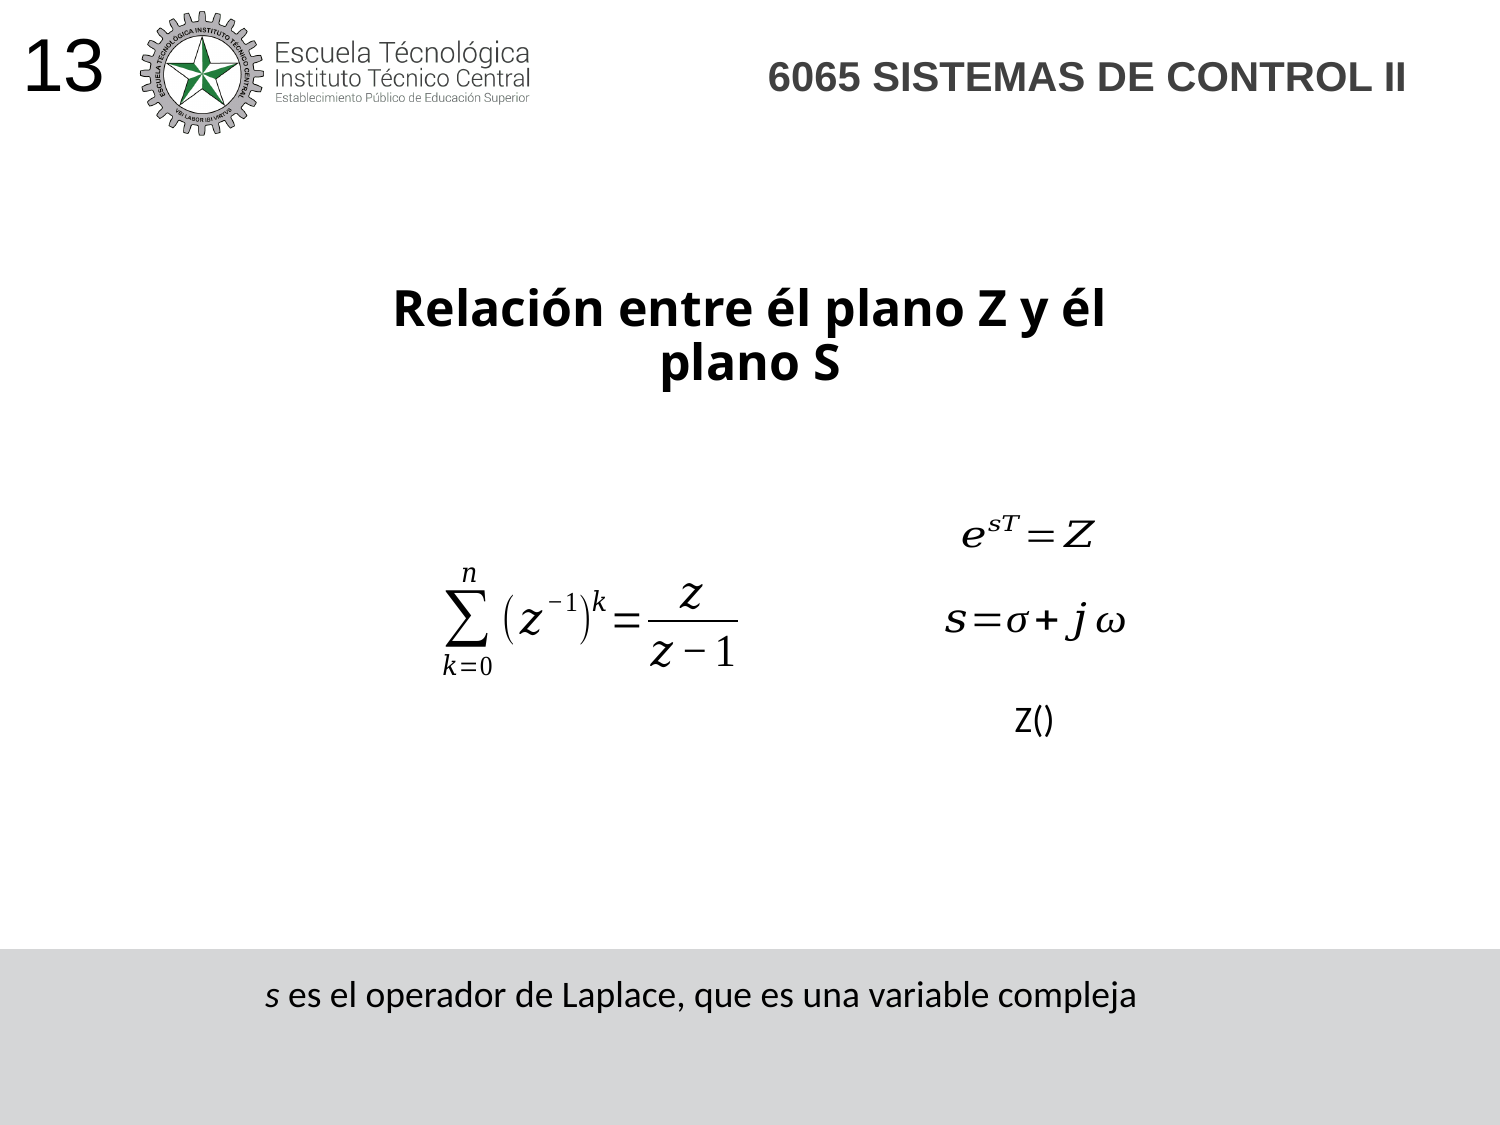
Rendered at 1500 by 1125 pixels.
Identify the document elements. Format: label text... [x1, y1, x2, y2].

text_box 13 [0, 0, 128, 114]
text_box s es el operador de Laplace, que es una variable compleja [241, 963, 1483, 1023]
text_box 6065 SISTEMAS DE CONTROL II [538, 42, 1422, 125]
picture [130, 7, 538, 138]
title Relación entre él plano Z y él plano S [302, 208, 1198, 399]
